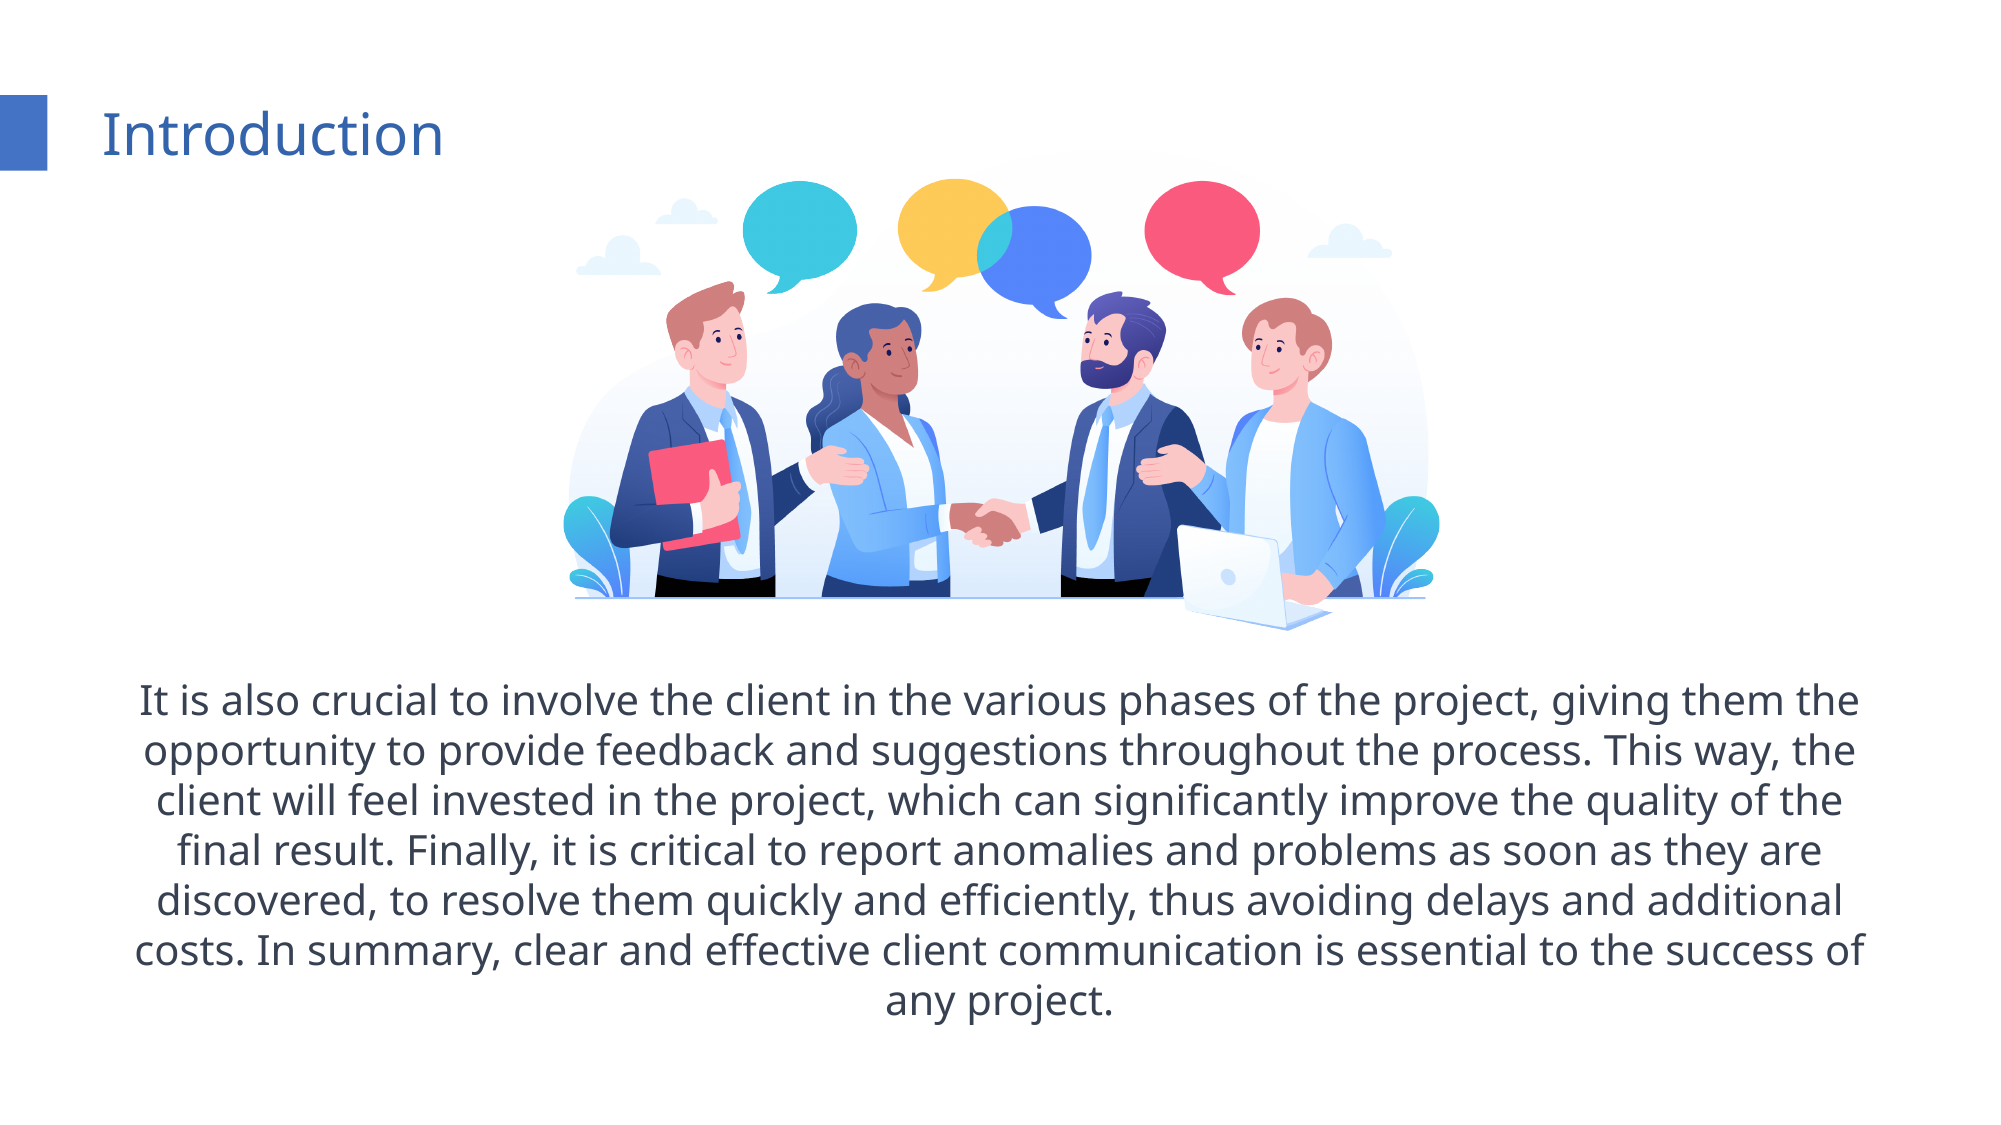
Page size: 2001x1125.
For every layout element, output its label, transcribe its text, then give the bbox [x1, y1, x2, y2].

text_box [0, 94, 48, 172]
text_box It is also crucial to involve the client in the various phases of the project, giving them the opportunity to provide feedback and suggestions throughout the process. This way, the client will feel invested in the project, which can significantly improve the quality of the final result. Finally, it is critical to report anomalies and problems as soon as they are discovered, to resolve them quickly and efficiently, thus avoiding delays and additional costs. In summary, clear and effective client communication is essential to the success of any project. [106, 666, 1894, 1032]
picture [541, 142, 1459, 651]
text_box Introduction [88, 90, 560, 175]
